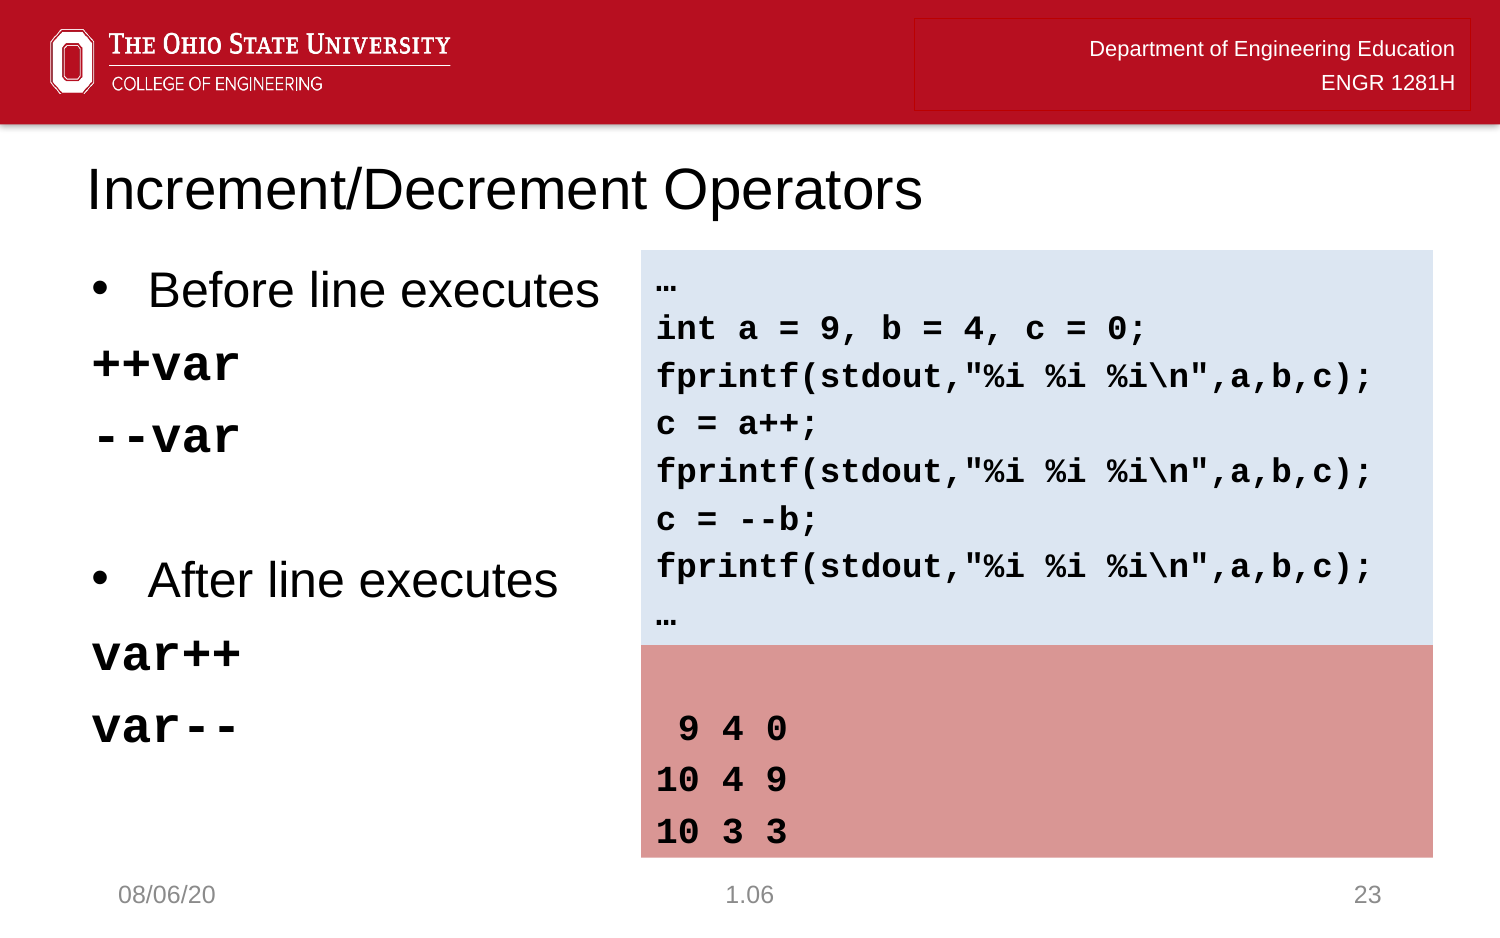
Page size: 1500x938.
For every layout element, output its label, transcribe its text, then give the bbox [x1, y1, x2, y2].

text_box … int a = 9, b = 4, c = 0; fprintf(stdout,"%i %i %i\n",a,b,c); c = a++; fprintf(stdout,"%i %i %i\n",a,b,c); c = --b; fprintf(stdout,"%i %i %i\n",a,b,c); … [641, 250, 1433, 645]
slide_number 23 [1059, 868, 1397, 919]
title Increment/Decrement Operators [72, 143, 1433, 251]
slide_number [103, 868, 441, 919]
text_box 9 4 0 10 4 9 10 3 3 [641, 645, 1433, 858]
list Before line executes ++var --var After line executes var++ var-- [76, 251, 740, 869]
footer 1.06 [496, 868, 1004, 919]
